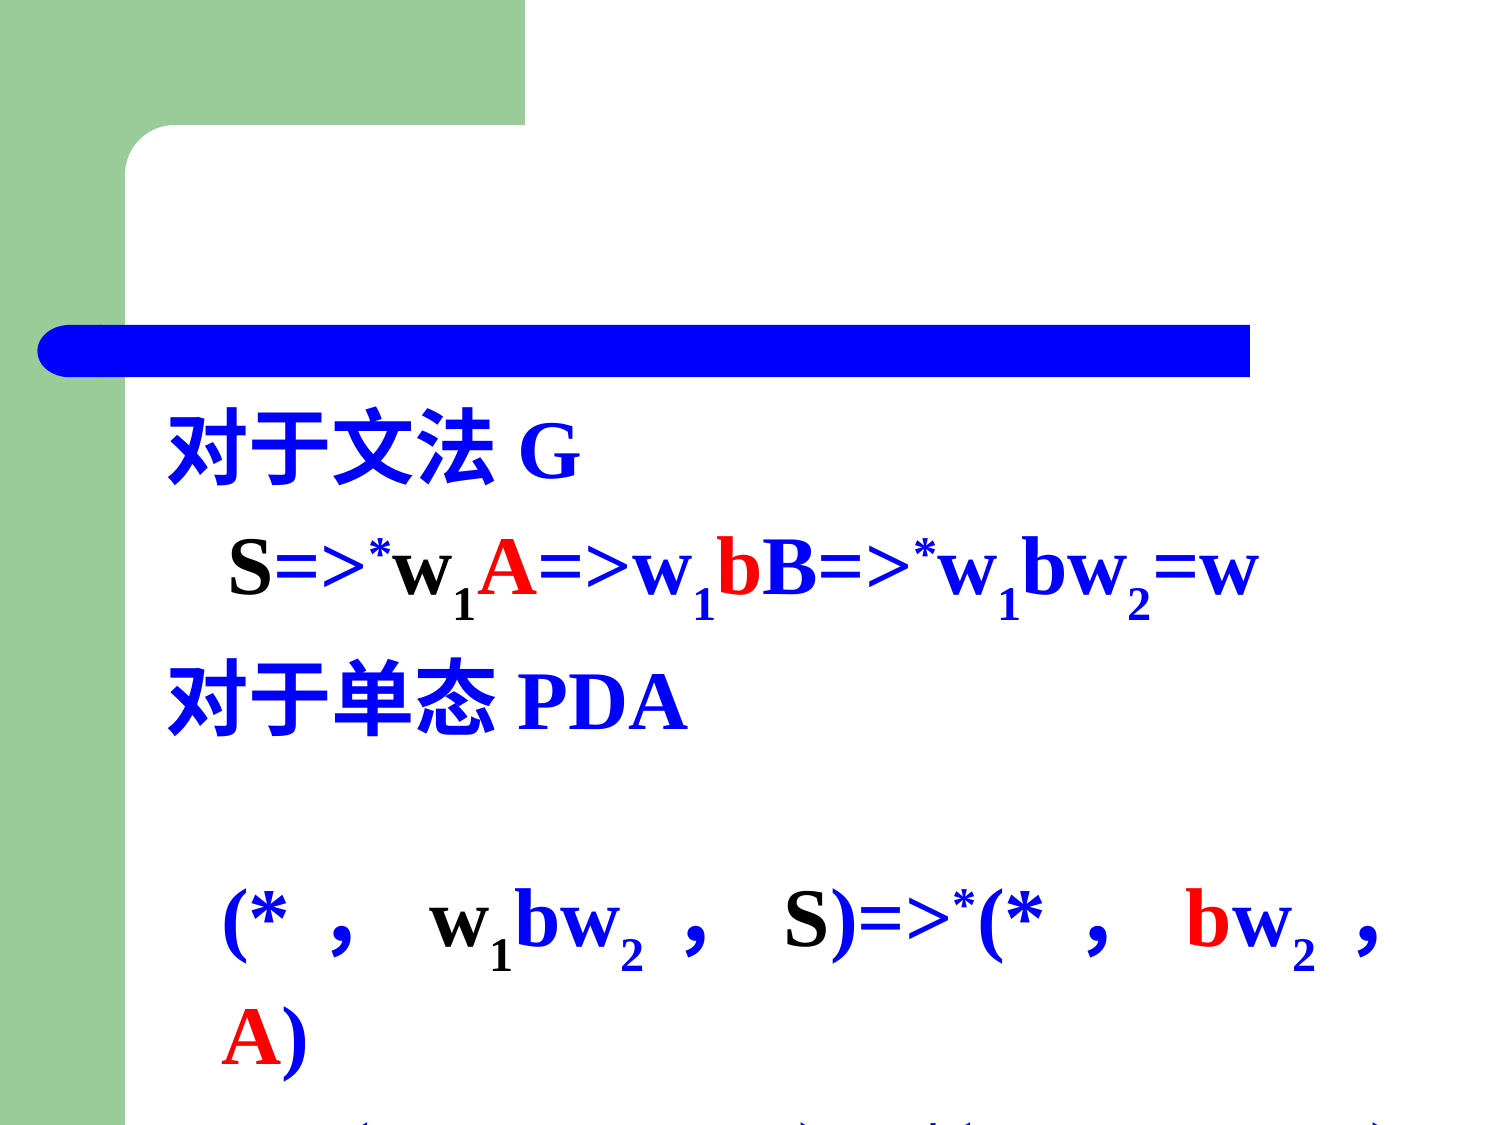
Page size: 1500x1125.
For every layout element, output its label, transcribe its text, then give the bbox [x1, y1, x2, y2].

list 对于文法G S=>*w1A=>w1bB=>*w1bw2=w 对于单态PDA (*，w1bw2，S)=>*(*，bw2，A) =>(*，w2，B)=>*(*， ε， ε) [149, 387, 1463, 1001]
